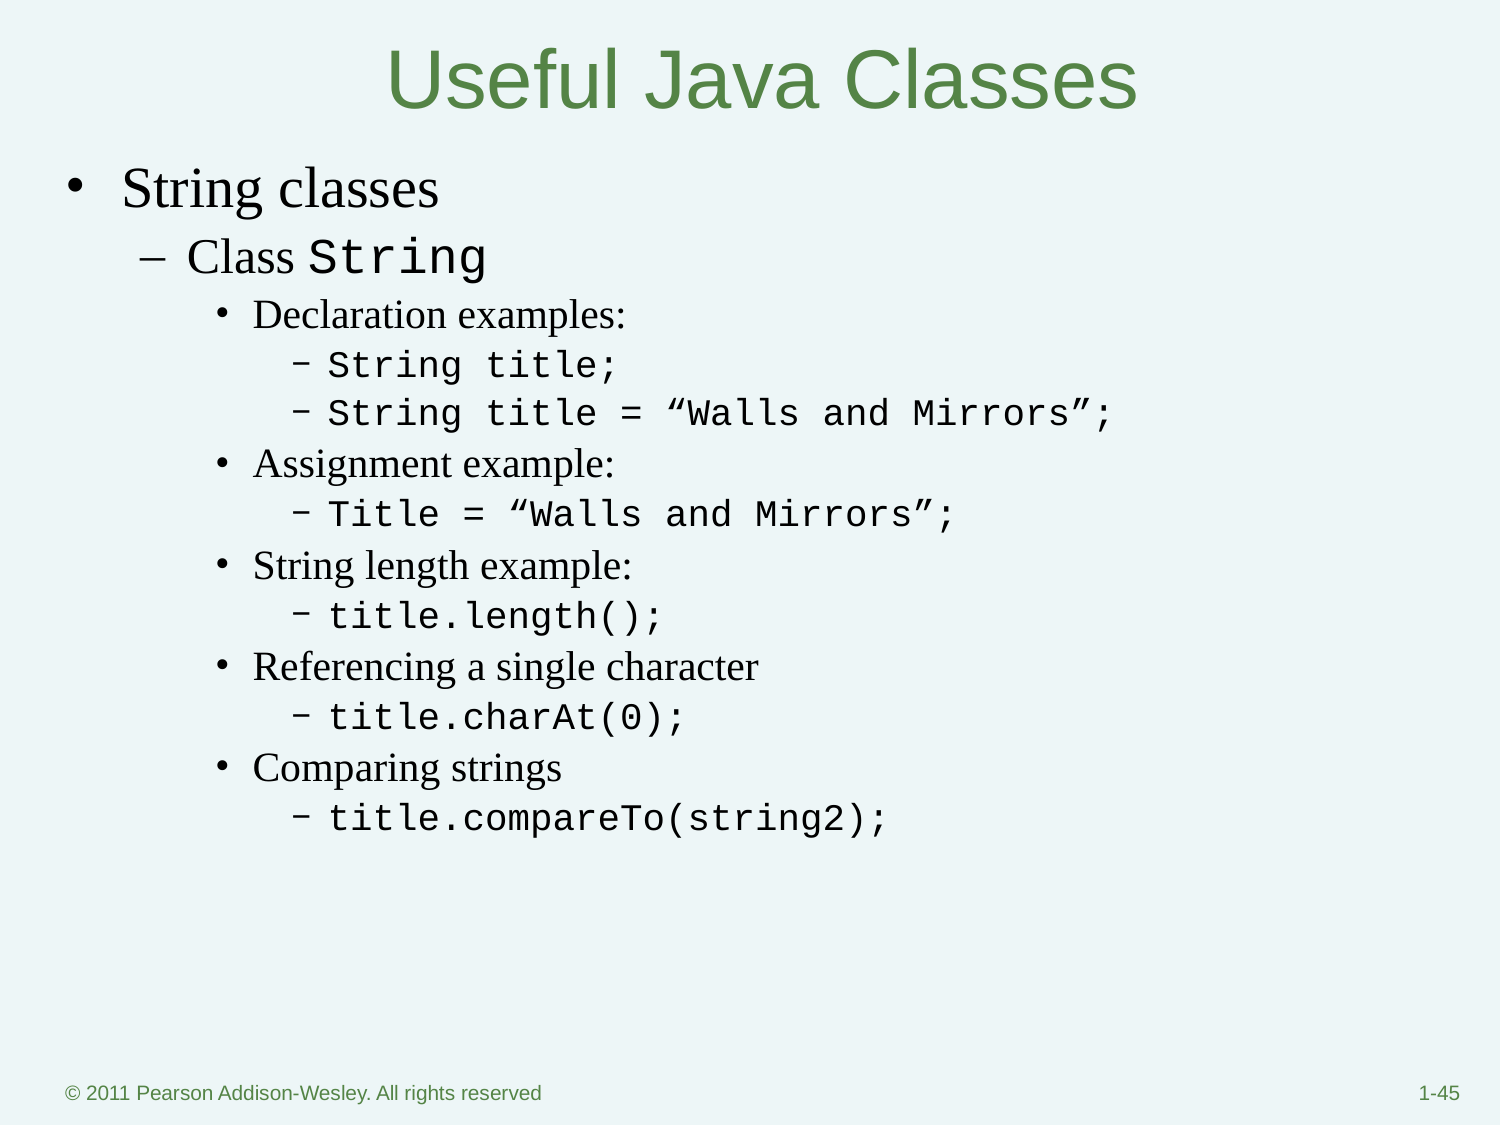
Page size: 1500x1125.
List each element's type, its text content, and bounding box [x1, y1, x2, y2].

text_box © 2011 Pearson Addison-Wesley. All rights reserved [50, 1062, 625, 1113]
list String classes Class String Declaration examples: String title; String title = “Walls and Mirrors”; Assignment example: Title = “Walls and Mirrors”; String length example: title.length(); Referencing a single character title.charAt(0); Comparing strings title.compareTo(string2); [50, 149, 1475, 1038]
title Useful Java Classes [50, 37, 1475, 113]
text_box 1-‹#› [1162, 1062, 1475, 1113]
